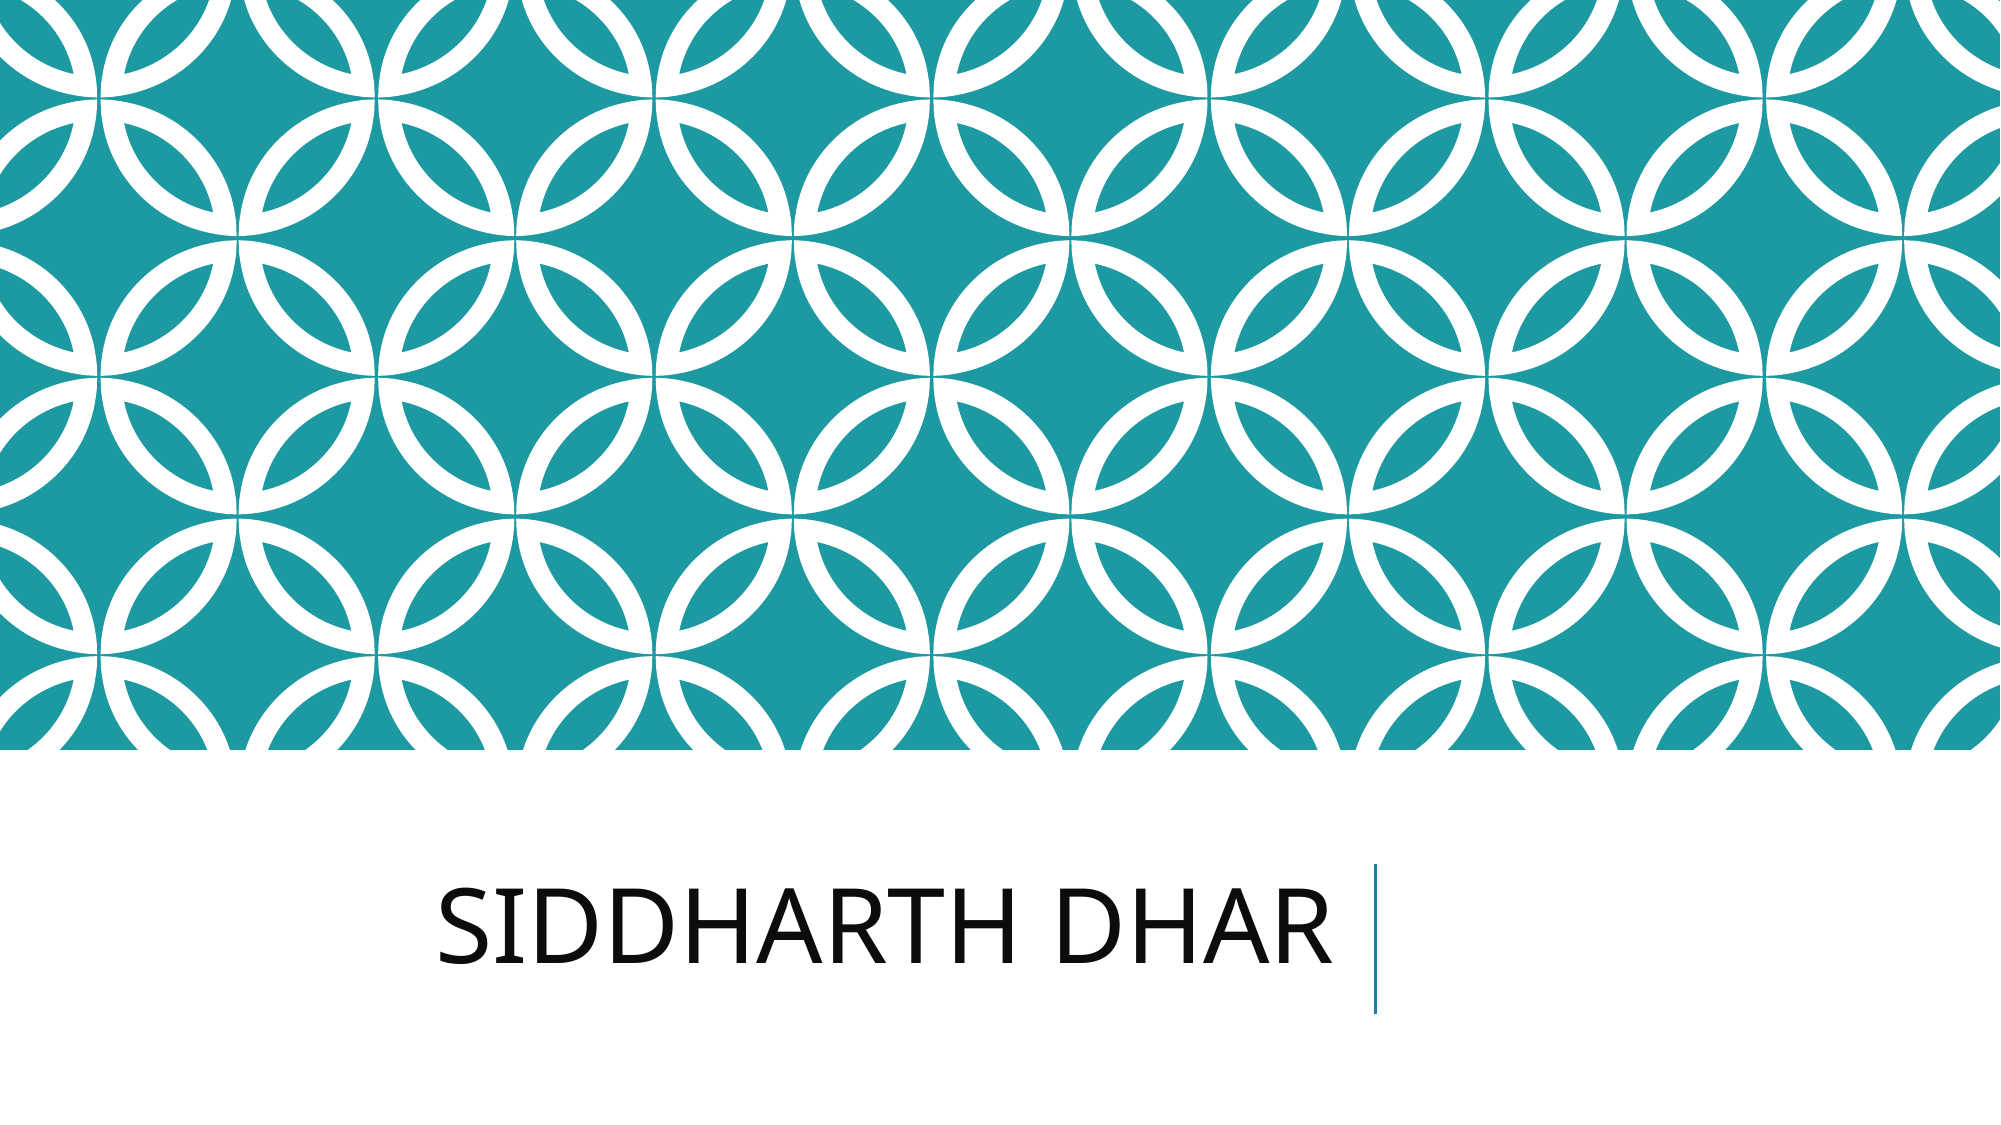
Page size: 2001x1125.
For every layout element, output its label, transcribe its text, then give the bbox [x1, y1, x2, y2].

title SIDDHARTH DHAR [75, 813, 1350, 1054]
